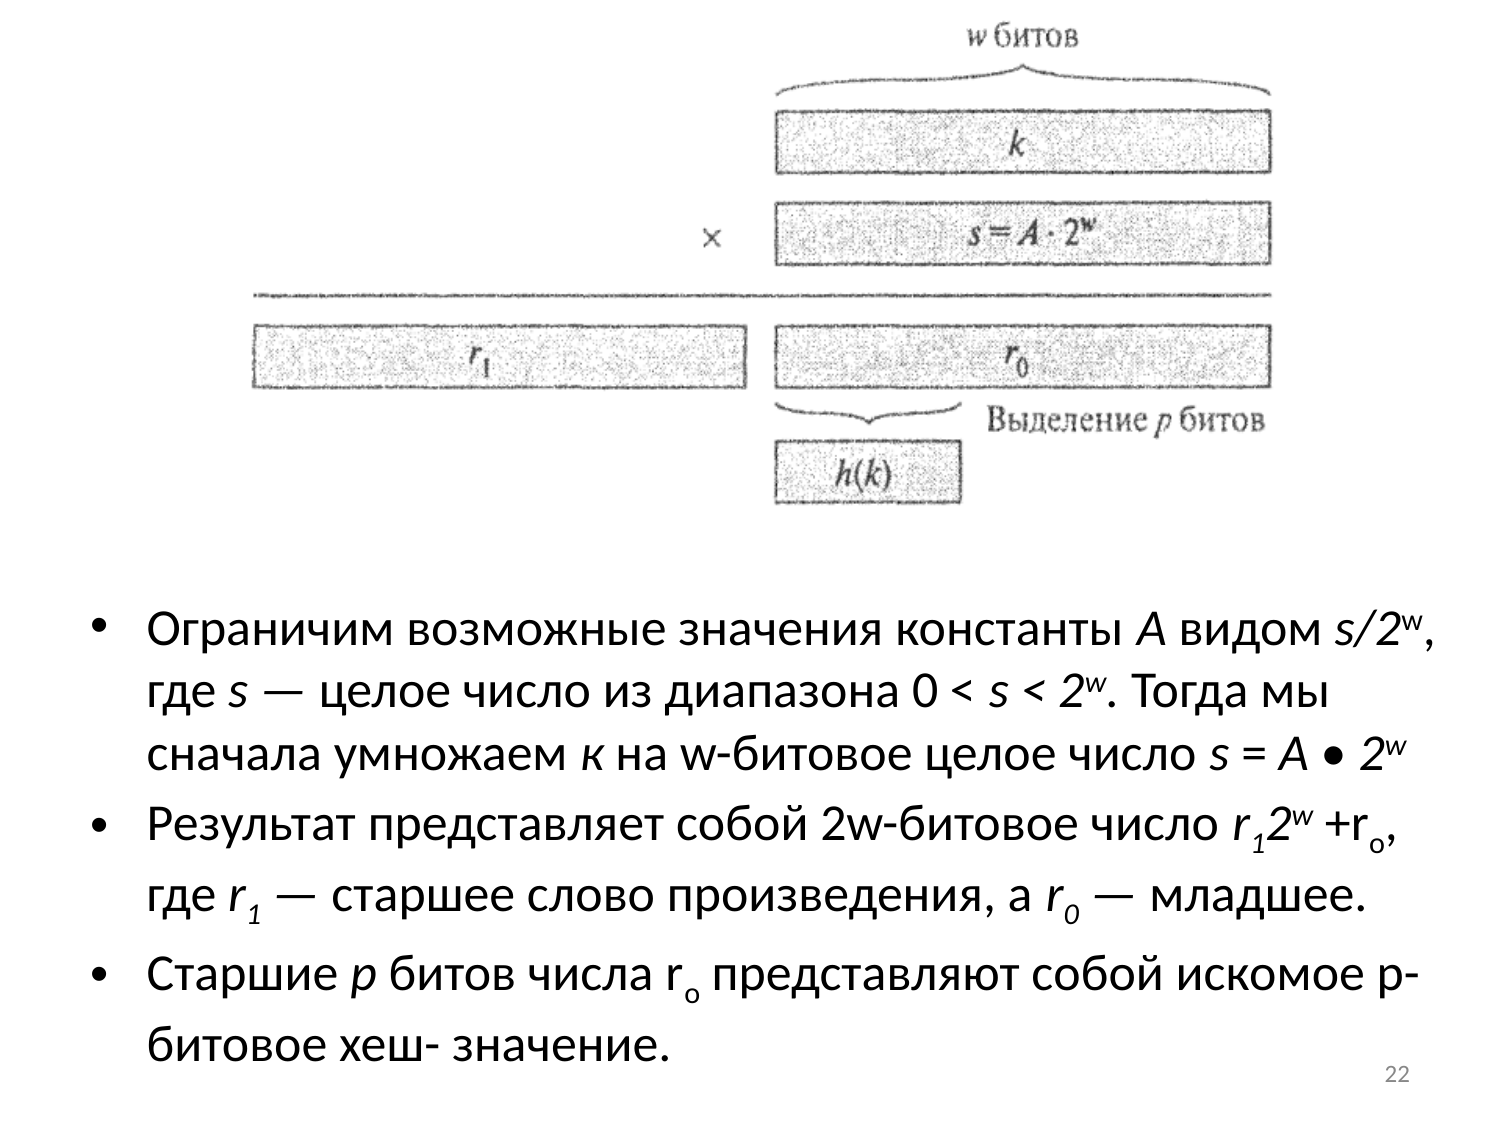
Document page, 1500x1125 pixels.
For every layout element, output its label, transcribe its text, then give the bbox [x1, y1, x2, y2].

list Ограничим возможные значения константы А видом s/2w, где s — целое число из диапазона 0 < s < 2w. Тогда мы сначала умножаем к на w-битовое целое число s = А • 2w Результат представляет собой 2w-битовое число r12w +rо, где r1 — старшее слово произведения, а r0 — младшее. Старшие р битов числа rо представляют собой искомое p-битовое хеш- значение. [75, 585, 1465, 1102]
picture [222, 0, 1301, 528]
slide_number ‹#› [1074, 1042, 1425, 1103]
